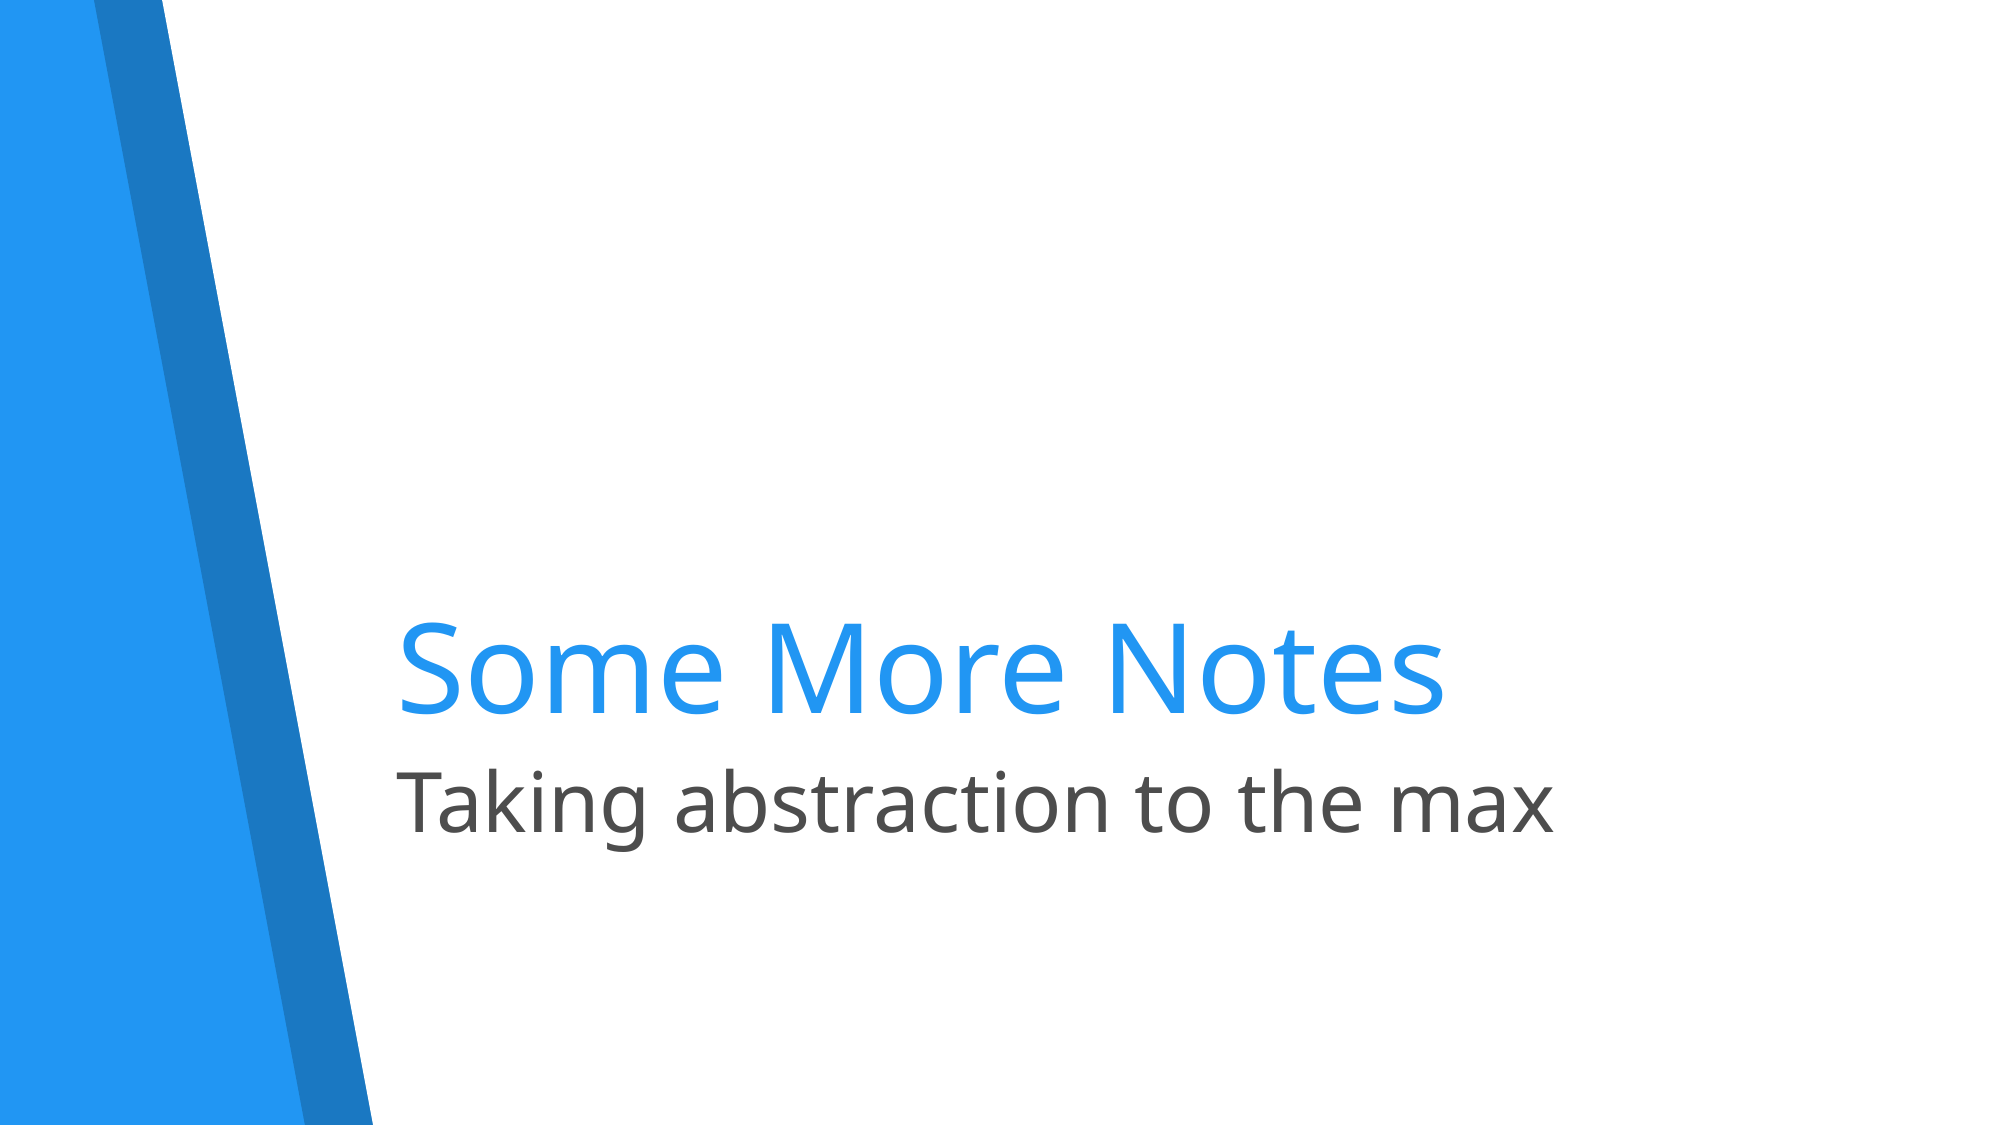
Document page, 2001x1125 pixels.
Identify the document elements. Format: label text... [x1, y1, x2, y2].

title Some More Notes [381, 280, 1942, 749]
list Taking abstraction to the max [381, 752, 1942, 999]
